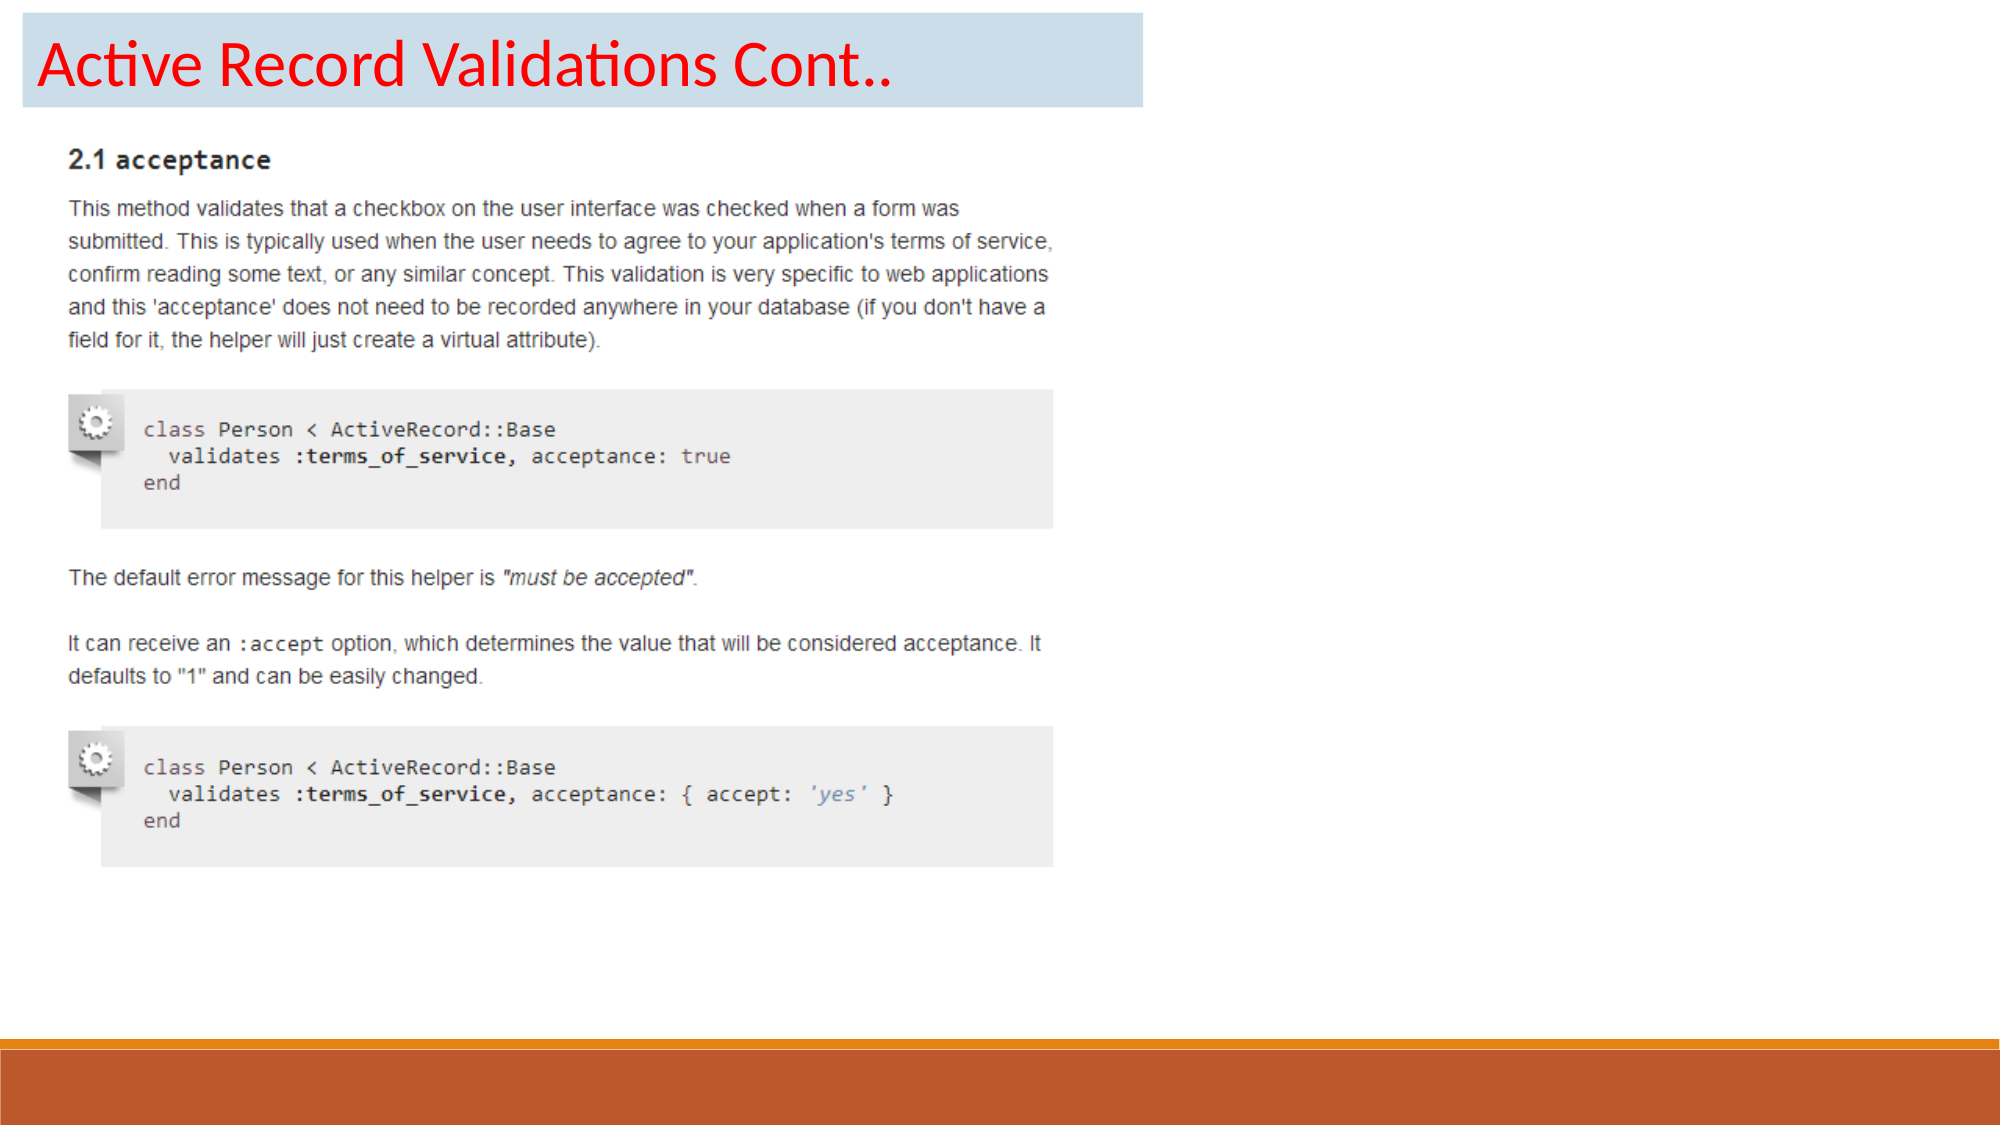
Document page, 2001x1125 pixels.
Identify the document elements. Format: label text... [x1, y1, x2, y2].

picture [55, 138, 1064, 868]
text_box Active Record Validations Cont.. [22, 12, 1144, 108]
